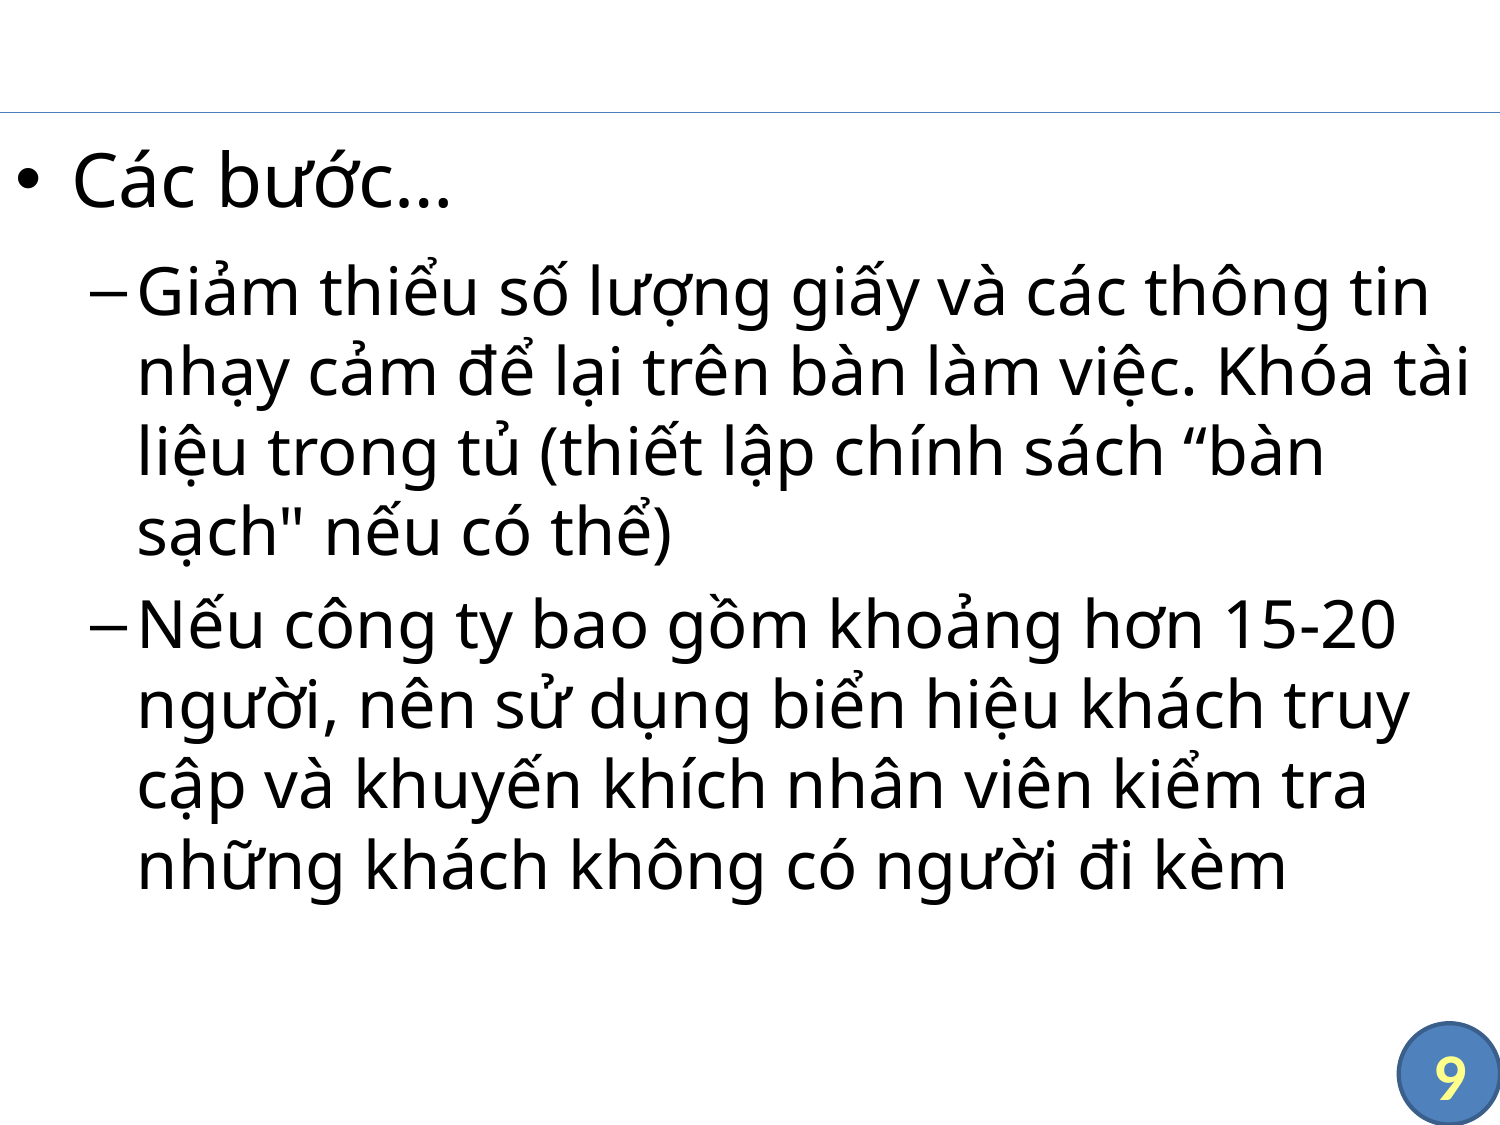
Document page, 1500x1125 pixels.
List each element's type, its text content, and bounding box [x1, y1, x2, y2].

list Các bước… Giảm thiểu số lượng giấy và các thông tin nhạy cảm để lại trên bàn làm việc. Khóa tài liệu trong tủ (thiết lập chính sách “bàn sạch" nếu có thể) Nếu công ty bao gồm khoảng hơn 15-20 người, nên sử dụng biển hiệu khách truy cập và khuyến khích nhân viên kiểm tra những khách không có người đi kèm [0, 112, 1500, 1125]
slide_number 9 [1399, 1023, 1500, 1125]
